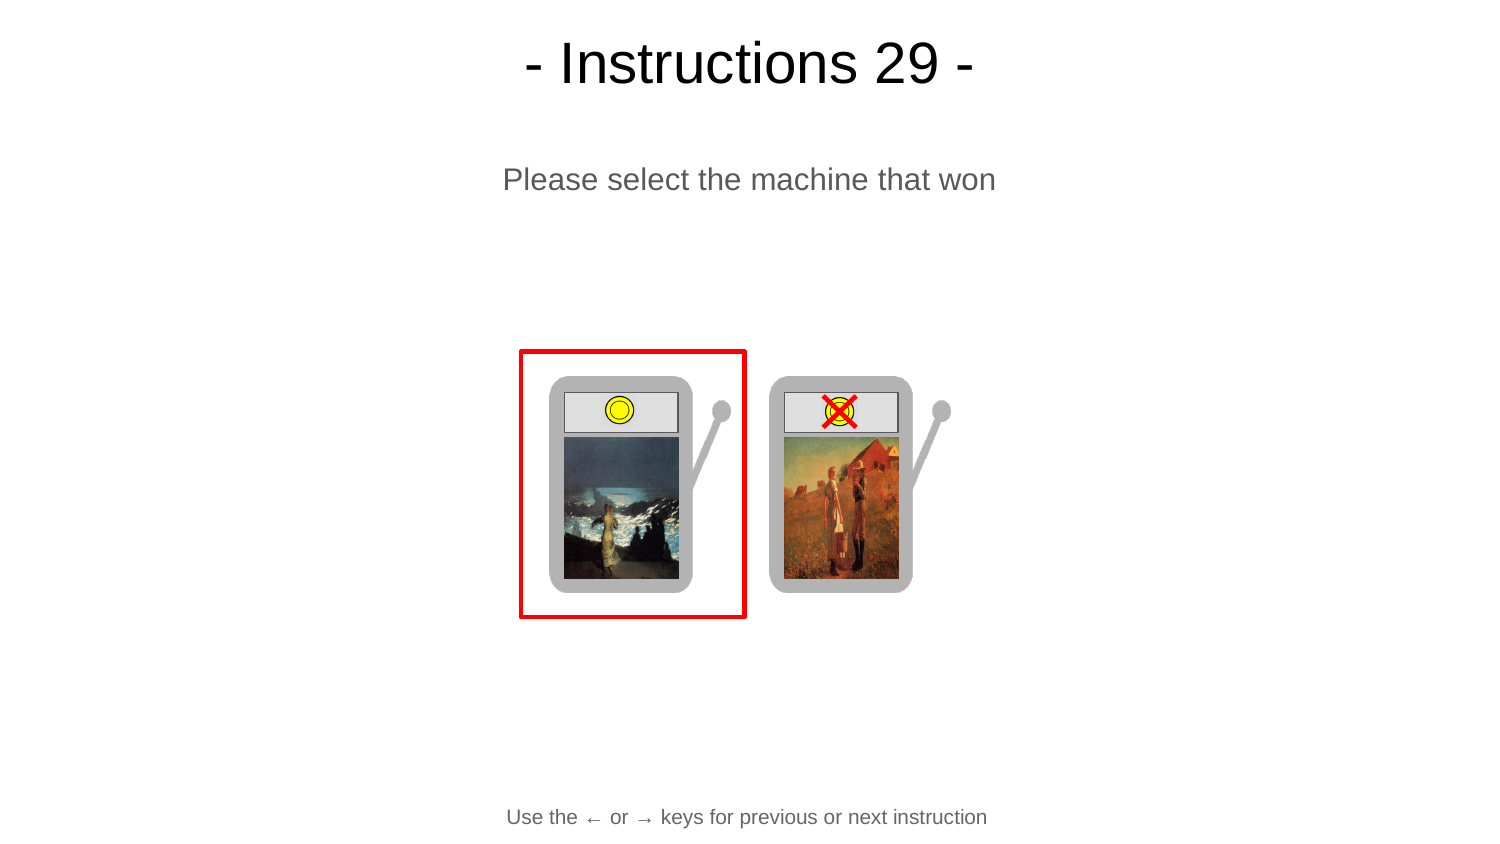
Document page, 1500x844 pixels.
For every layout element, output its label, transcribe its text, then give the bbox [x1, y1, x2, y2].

list Please select the machine that won [51, 139, 1449, 700]
text_box Use the ← or → keys for previous or next instruction [395, 786, 1105, 844]
picture [601, 393, 638, 430]
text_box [769, 375, 952, 593]
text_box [548, 375, 731, 593]
picture [821, 393, 858, 430]
text_box [520, 351, 745, 617]
title - Instructions 29 - [51, 10, 1449, 105]
